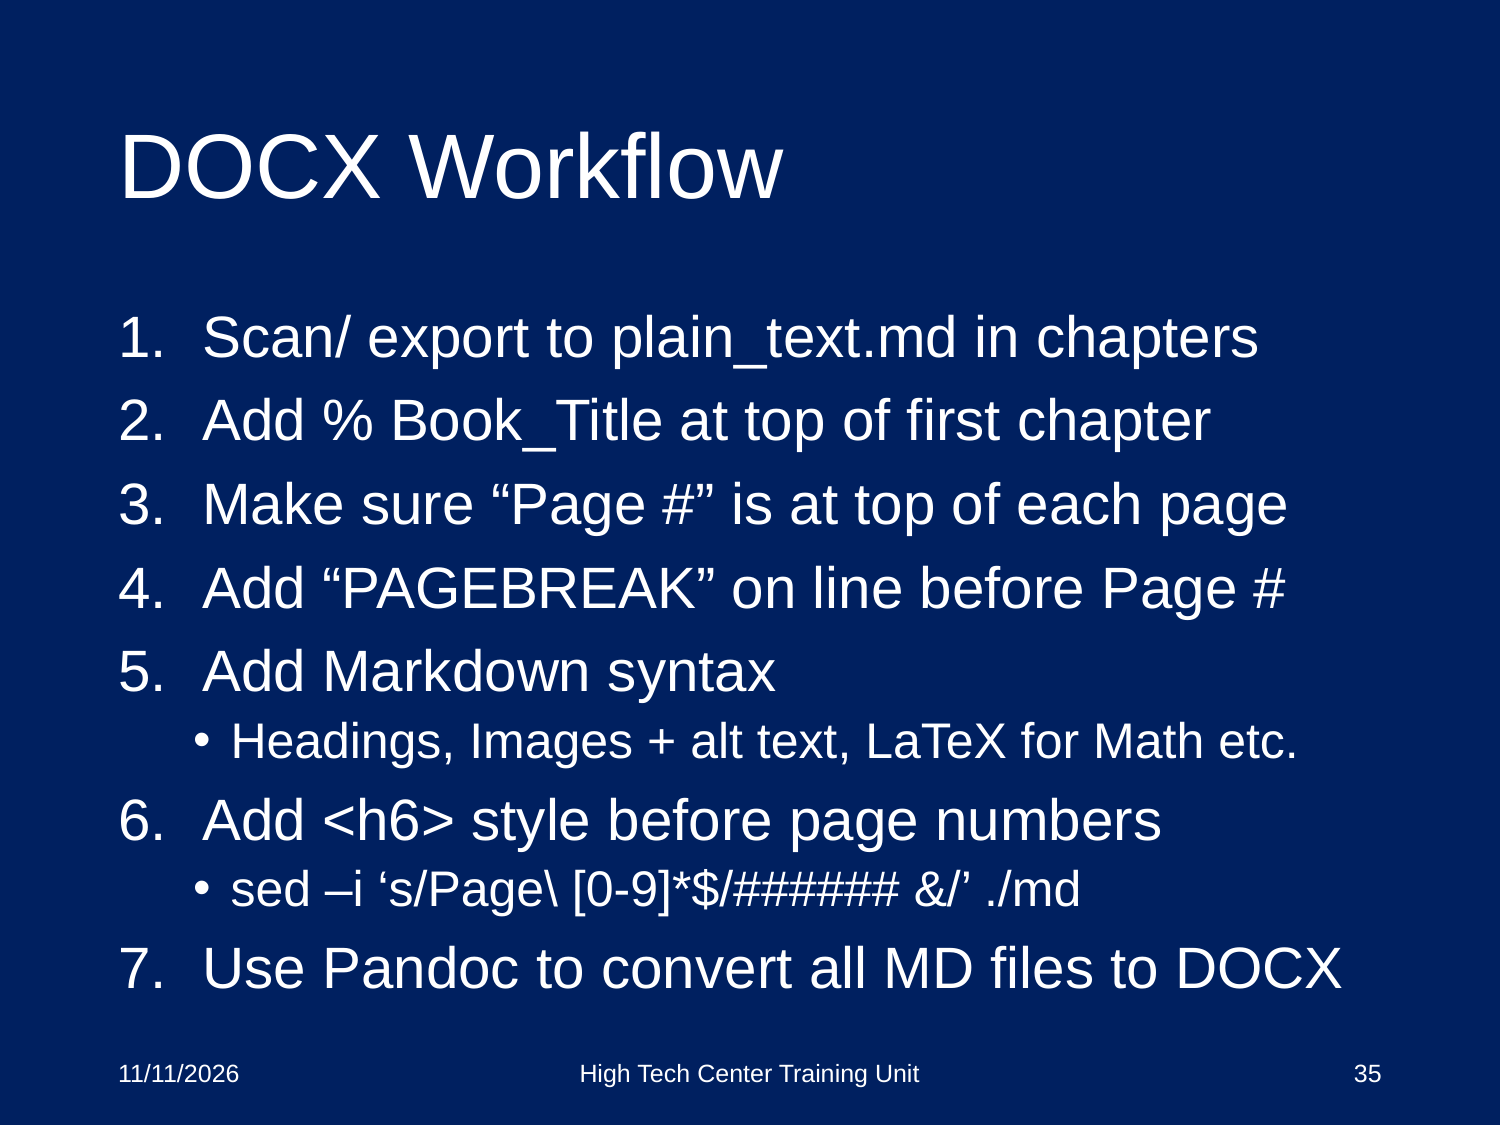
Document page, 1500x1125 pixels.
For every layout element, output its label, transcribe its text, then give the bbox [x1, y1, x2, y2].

slide_number 35 [1059, 1042, 1397, 1103]
title DOCX Workflow [103, 59, 1397, 278]
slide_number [103, 1042, 441, 1103]
footer High Tech Center Training Unit [496, 1042, 1004, 1103]
list Scan/ export to plain_text.md in chapters Add % Book_Title at top of first chapter Make sure “Page #” is at top of each page Add “PAGEBREAK” on line before Page # Add Markdown syntax Headings, Images + alt text, LaTeX for Math etc. Add <h6> style before page numbers sed –i ‘s/Page\ [0-9]*$/###### &/’ ./md Use Pandoc to convert all MD files to DOCX [103, 299, 1397, 1080]
